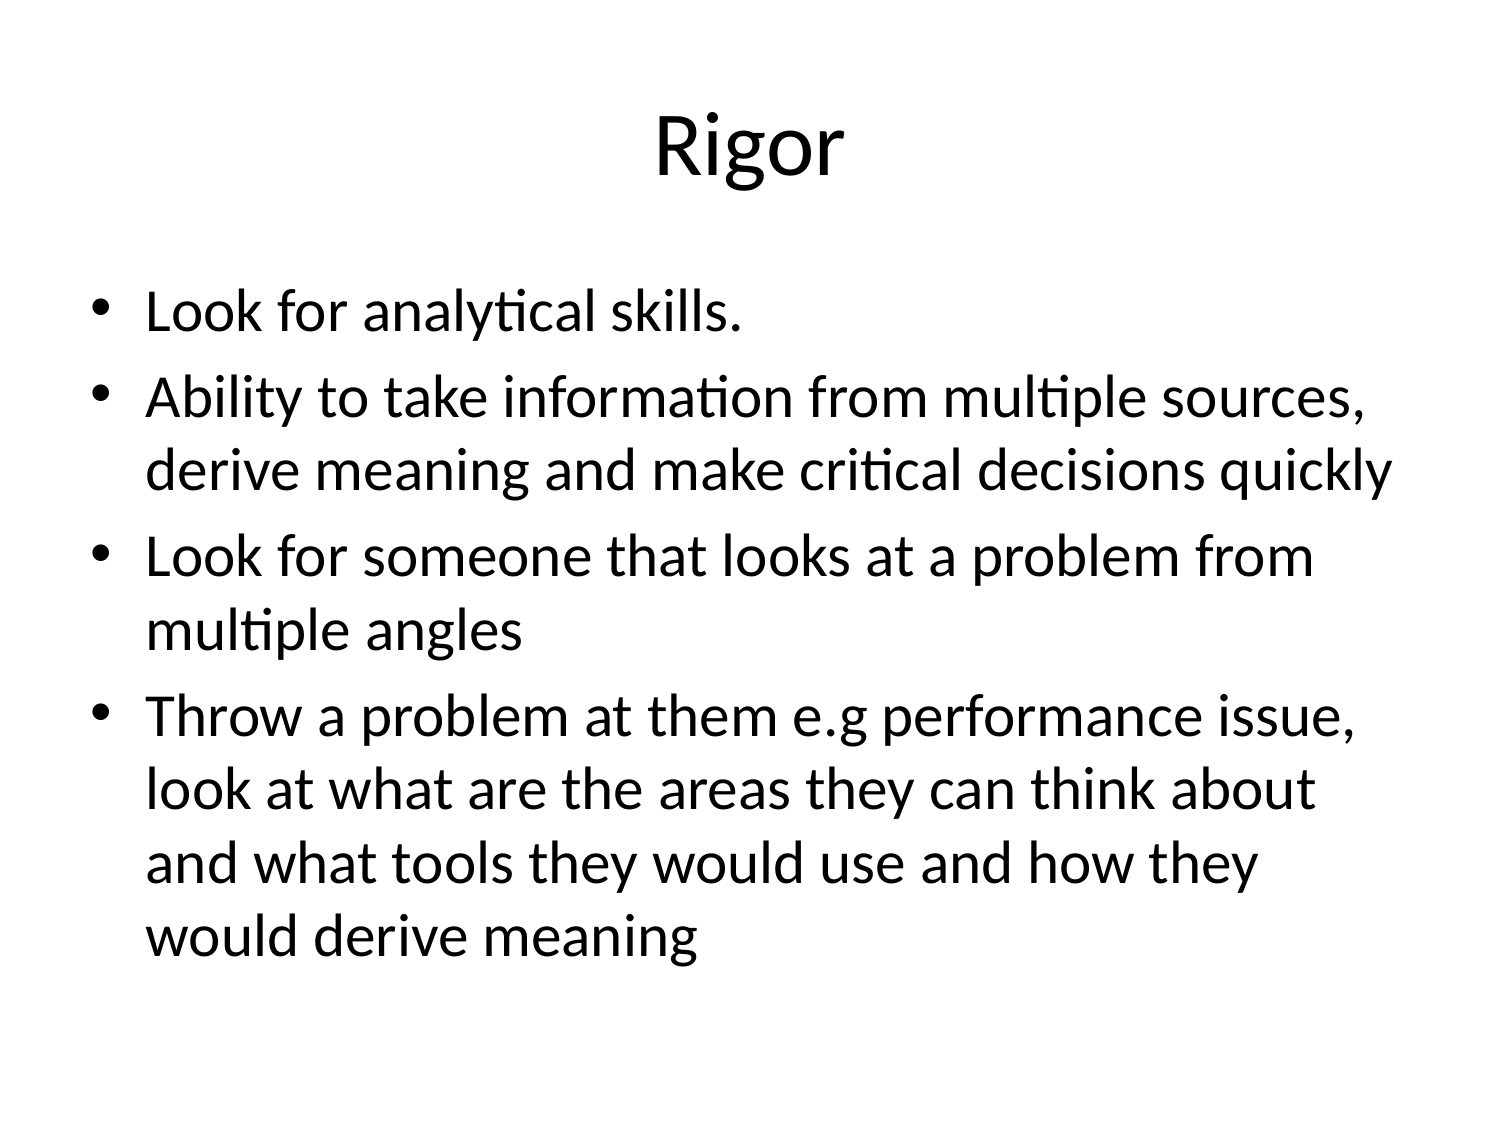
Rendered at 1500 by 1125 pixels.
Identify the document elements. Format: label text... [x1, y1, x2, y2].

title Rigor [75, 45, 1425, 233]
list Look for analytical skills. Ability to take information from multiple sources, derive meaning and make critical decisions quickly Look for someone that looks at a problem from multiple angles Throw a problem at them e.g performance issue, look at what are the areas they can think about and what tools they would use and how they would derive meaning [75, 262, 1425, 1005]
